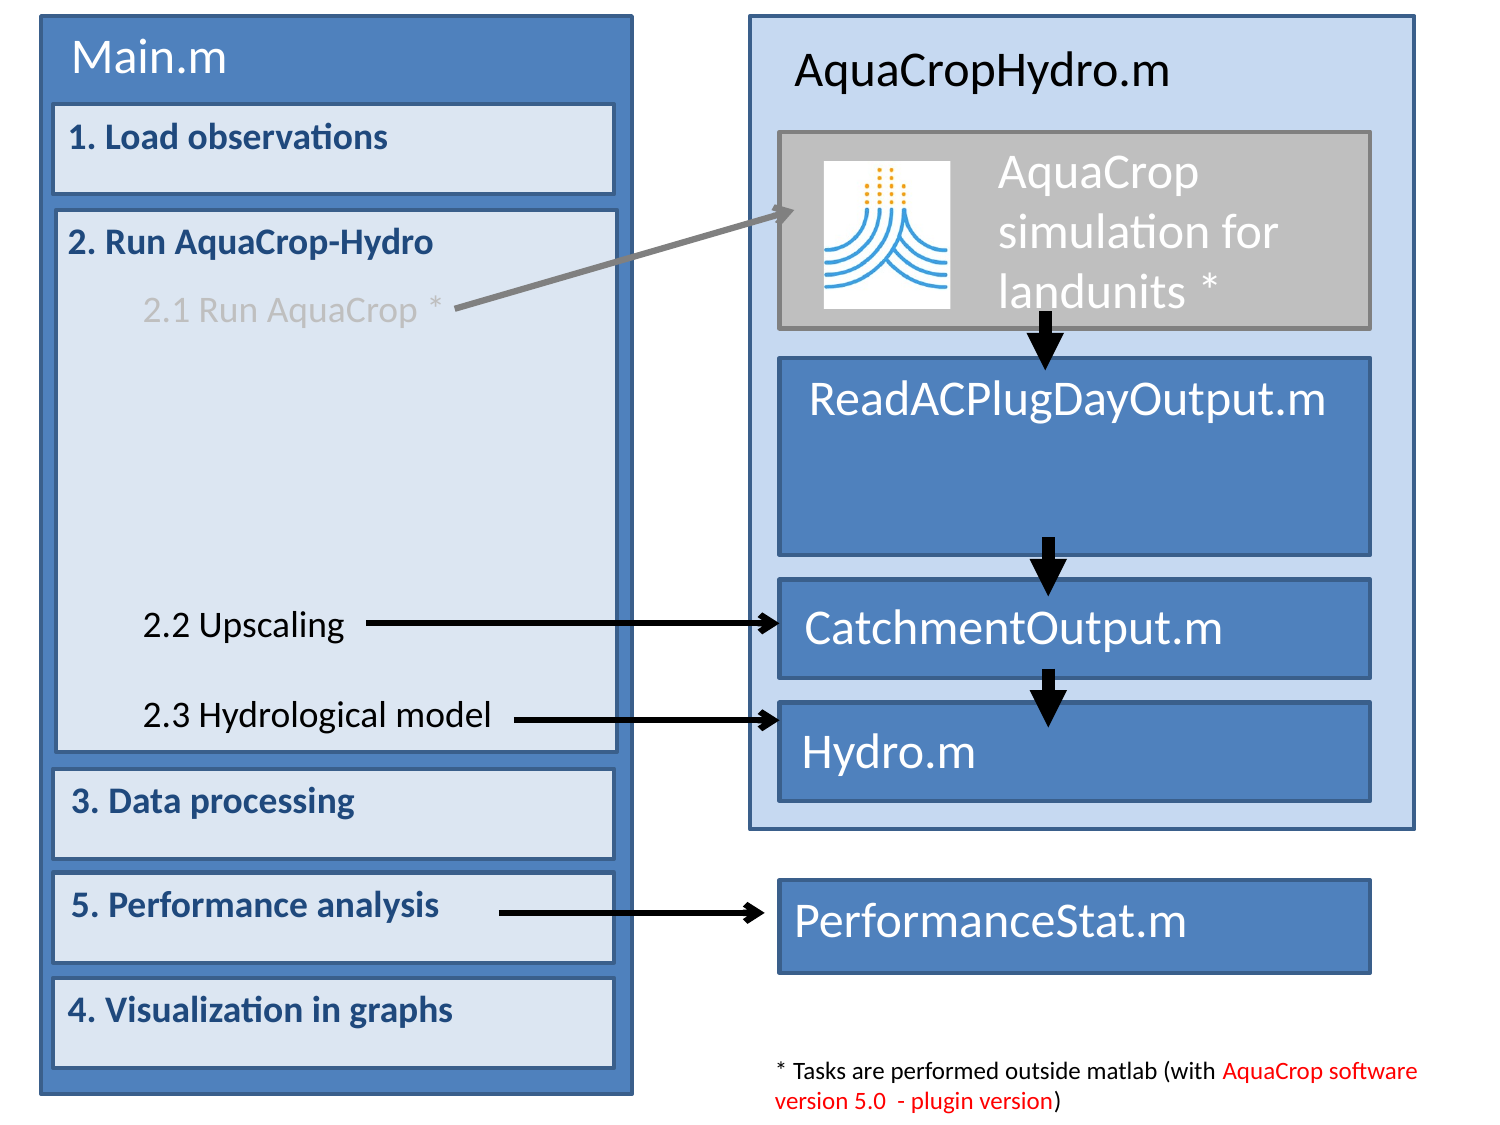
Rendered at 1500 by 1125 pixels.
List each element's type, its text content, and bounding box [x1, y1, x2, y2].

text_box [51, 102, 616, 196]
text_box 2. Run AquaCrop-Hydro 2.1 Run AquaCrop * 2.2 Upscaling 2.3 Hydrological model [53, 210, 615, 743]
text_box AquaCrop simulation for landunits * [983, 131, 1311, 327]
text_box ReadACPlugDayOutput.m [794, 357, 1370, 433]
text_box [1054, 577, 1372, 680]
text_box * Tasks are performed outside matlab (with AquaCrop software version 5.0 - plugin version) [760, 1047, 1455, 1122]
text_box [51, 870, 616, 965]
text_box [1058, 700, 1372, 803]
picture [823, 160, 951, 310]
text_box [777, 878, 1372, 975]
text_box [777, 130, 1372, 331]
text_box [54, 729, 619, 754]
text_box [777, 356, 1372, 557]
text_box Hydro.m [786, 710, 1304, 878]
text_box [777, 700, 1039, 803]
text_box [51, 767, 616, 861]
text_box [39, 14, 634, 1096]
text_box 4. Visualization in graphs [53, 977, 615, 1038]
text_box 3. Data processing [55, 768, 618, 829]
text_box [51, 976, 616, 1070]
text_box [454, 209, 795, 310]
text_box CatchmentOutput.m [789, 587, 1307, 700]
text_box [777, 577, 1043, 680]
text_box 1. Load observations [53, 104, 615, 164]
text_box [748, 14, 1416, 831]
text_box [615, 632, 619, 717]
text_box AquaCropHydro.m [779, 28, 1297, 104]
text_box 5. Performance analysis [55, 872, 618, 933]
text_box [615, 317, 619, 620]
text_box Main.m [55, 16, 573, 91]
text_box PerformanceStat.m [779, 880, 1297, 1047]
